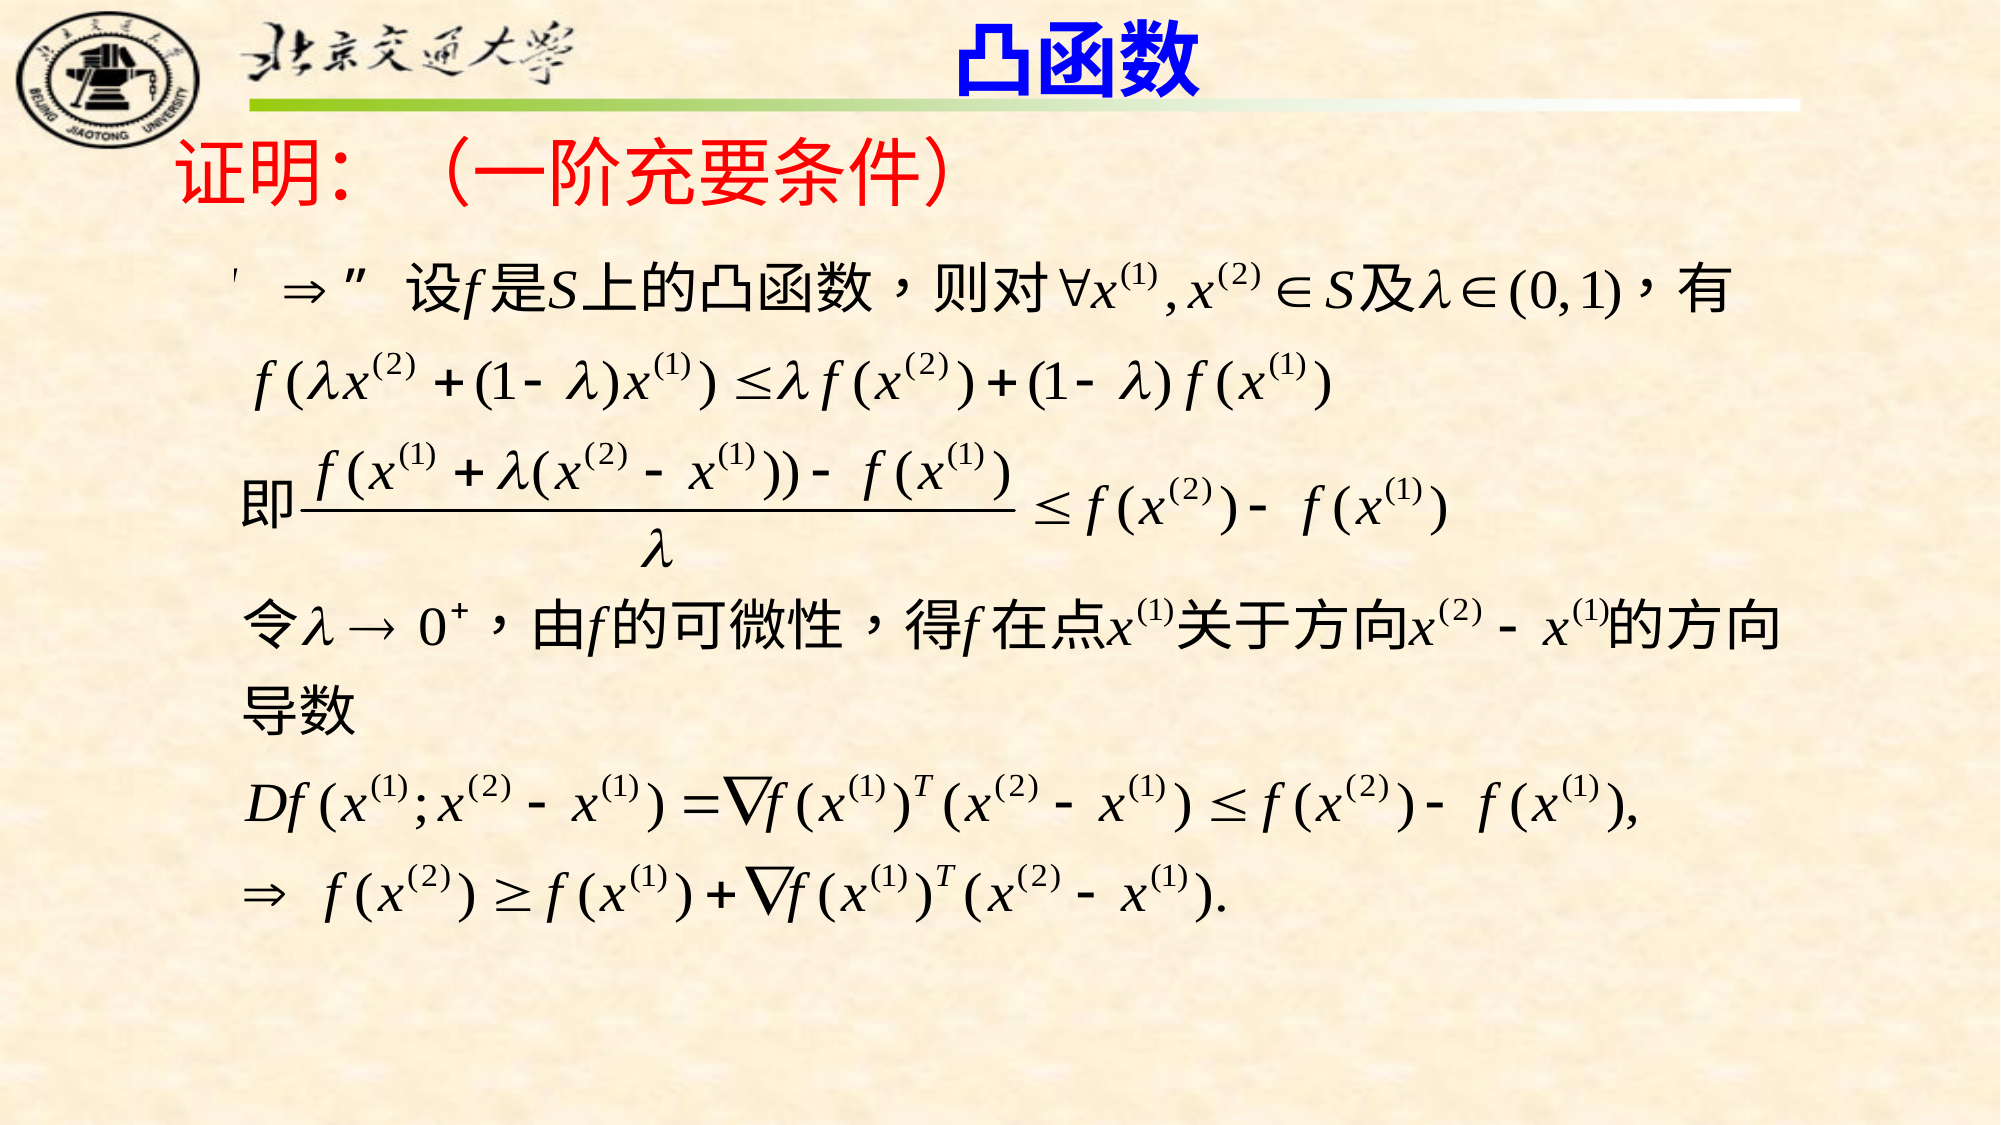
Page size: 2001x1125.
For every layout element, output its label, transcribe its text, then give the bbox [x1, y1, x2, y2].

picture [0, 0, 2001, 1125]
text_box 证明：（一阶充要条件） [157, 118, 1219, 223]
text_box 凸函数 [546, 0, 1608, 95]
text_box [234, 247, 1787, 938]
